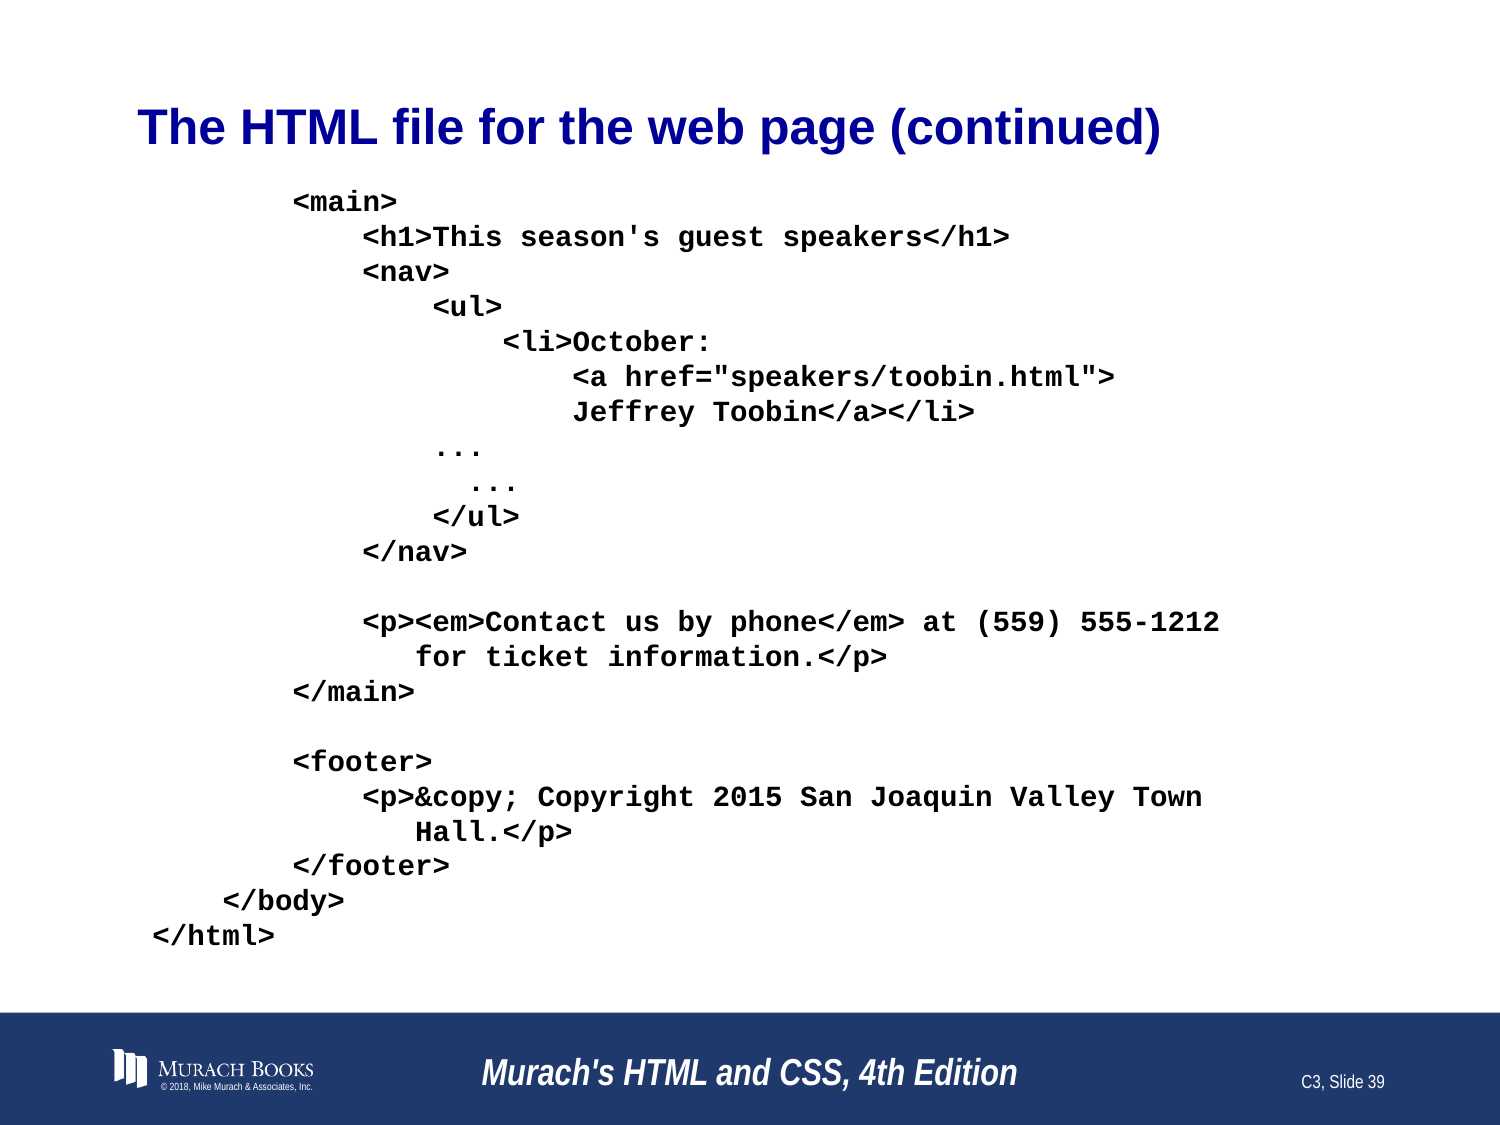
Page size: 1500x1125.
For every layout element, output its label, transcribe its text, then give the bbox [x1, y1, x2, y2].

slide_number C3, Slide 39 [1087, 1025, 1400, 1100]
list <main> <h1>This season's guest speakers</h1> <nav> <ul> <li>October: <a href="speakers/toobin.html"> Jeffrey Toobin</a></li> ... ... </ul> </nav> <p><em>Contact us by phone</em> at (559) 555-1212 for ticket information.</p> </main> <footer> <p>&copy; Copyright 2015 San Joaquin Valley Town Hall.</p> </footer> </body> </html> [137, 174, 1350, 975]
footer © 2018, Mike Murach & Associates, Inc. [12, 1025, 463, 1100]
slide_number Murach's HTML and CSS, 4th Edition [463, 1025, 1050, 1100]
title The HTML file for the web page (continued) [137, 94, 1338, 156]
